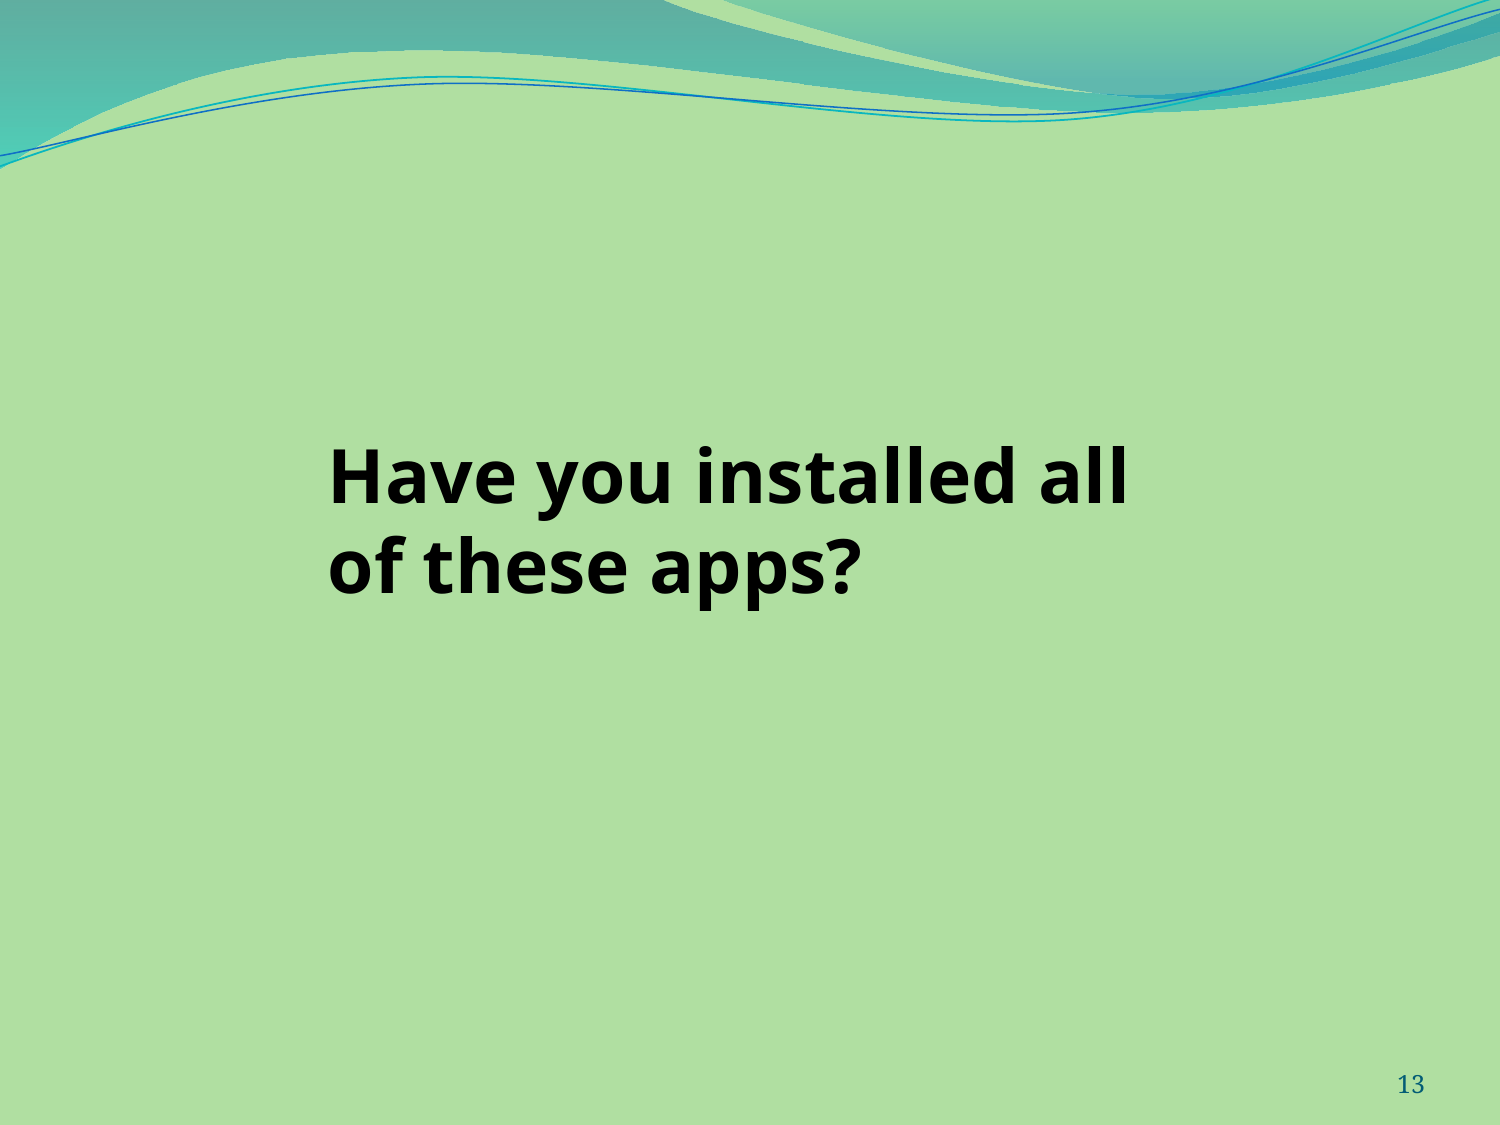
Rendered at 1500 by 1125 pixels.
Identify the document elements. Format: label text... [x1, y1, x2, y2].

text_box Have you installed all of these apps? [312, 420, 1209, 616]
slide_number 13 [1299, 1042, 1425, 1103]
